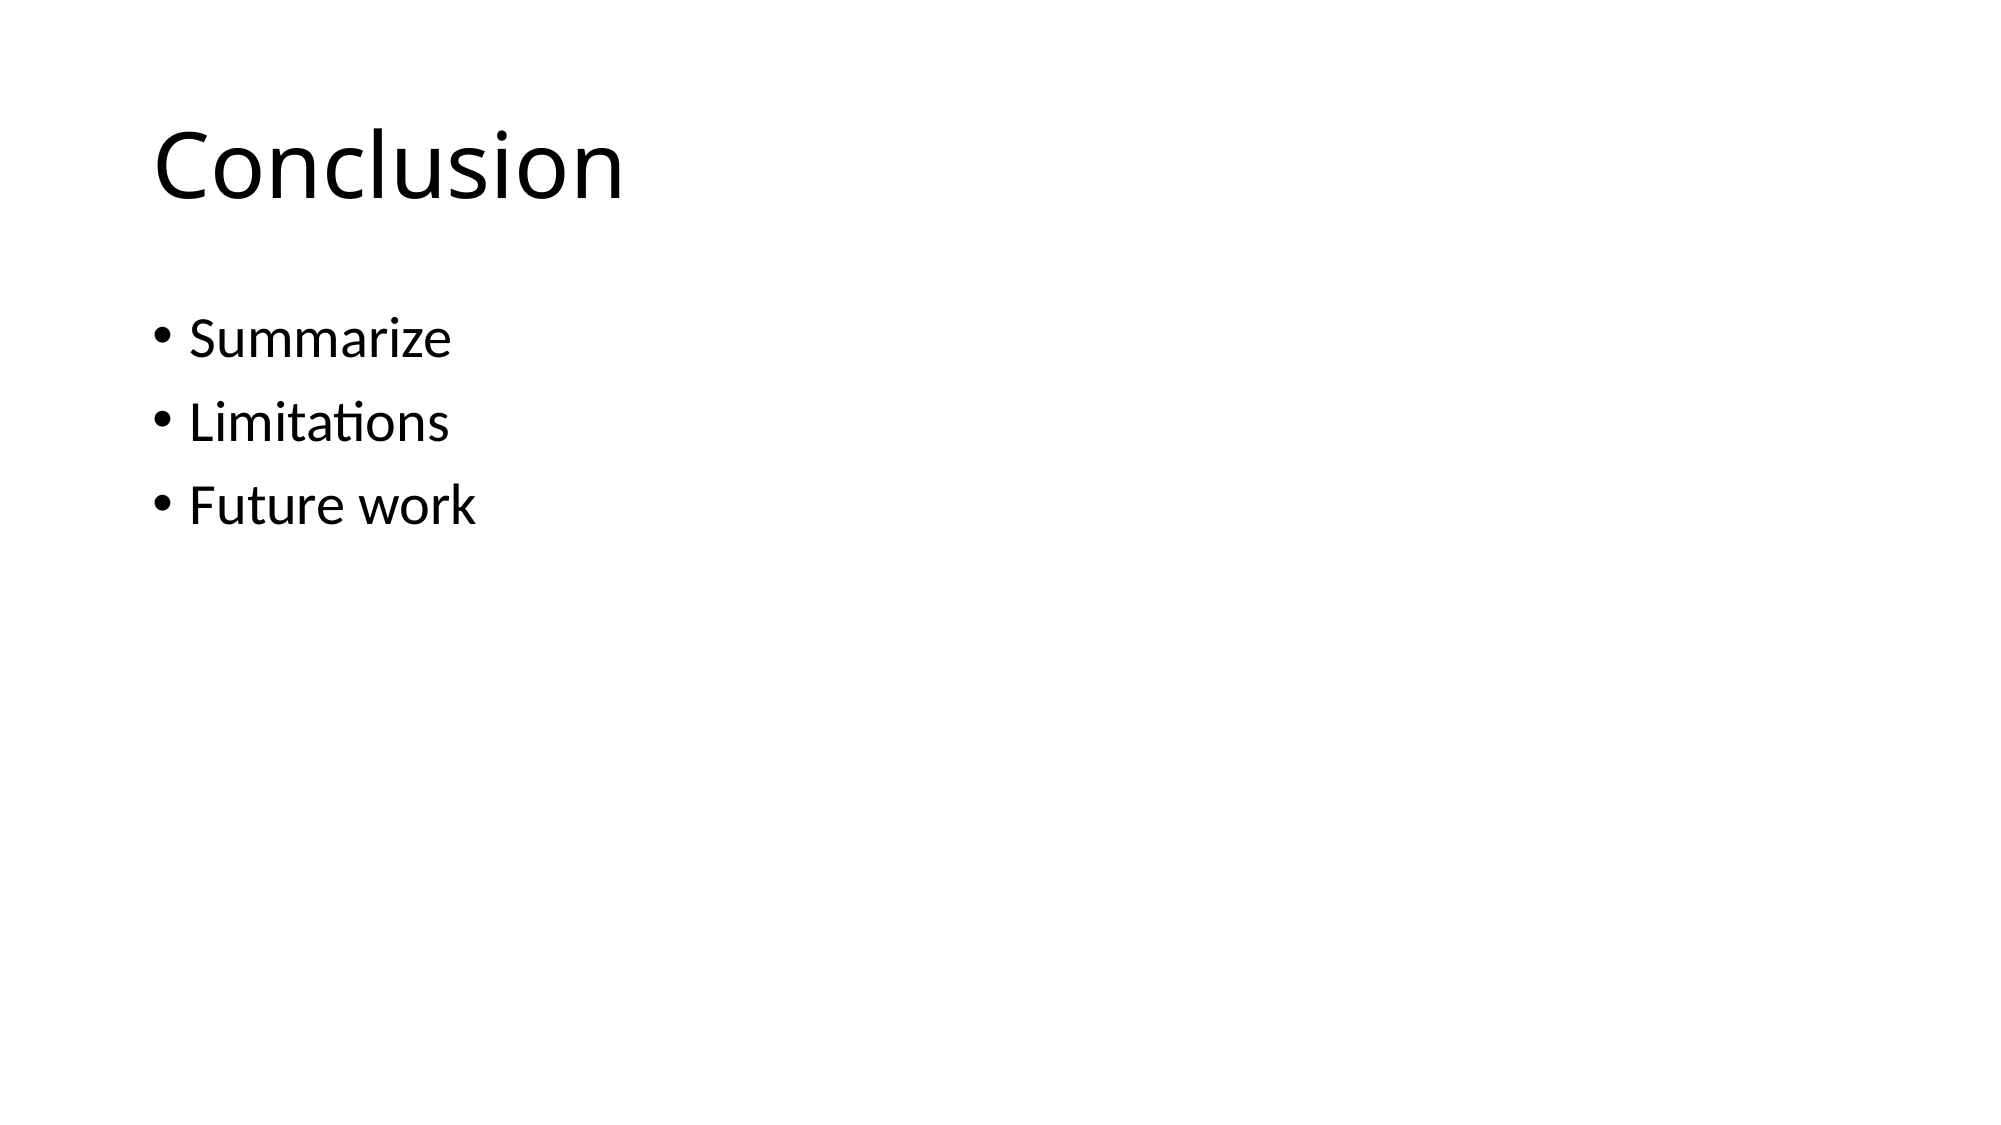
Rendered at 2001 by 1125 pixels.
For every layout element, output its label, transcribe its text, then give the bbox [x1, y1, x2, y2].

title Conclusion [137, 59, 1863, 278]
list Summarize Limitations Future work [137, 299, 1863, 1014]
